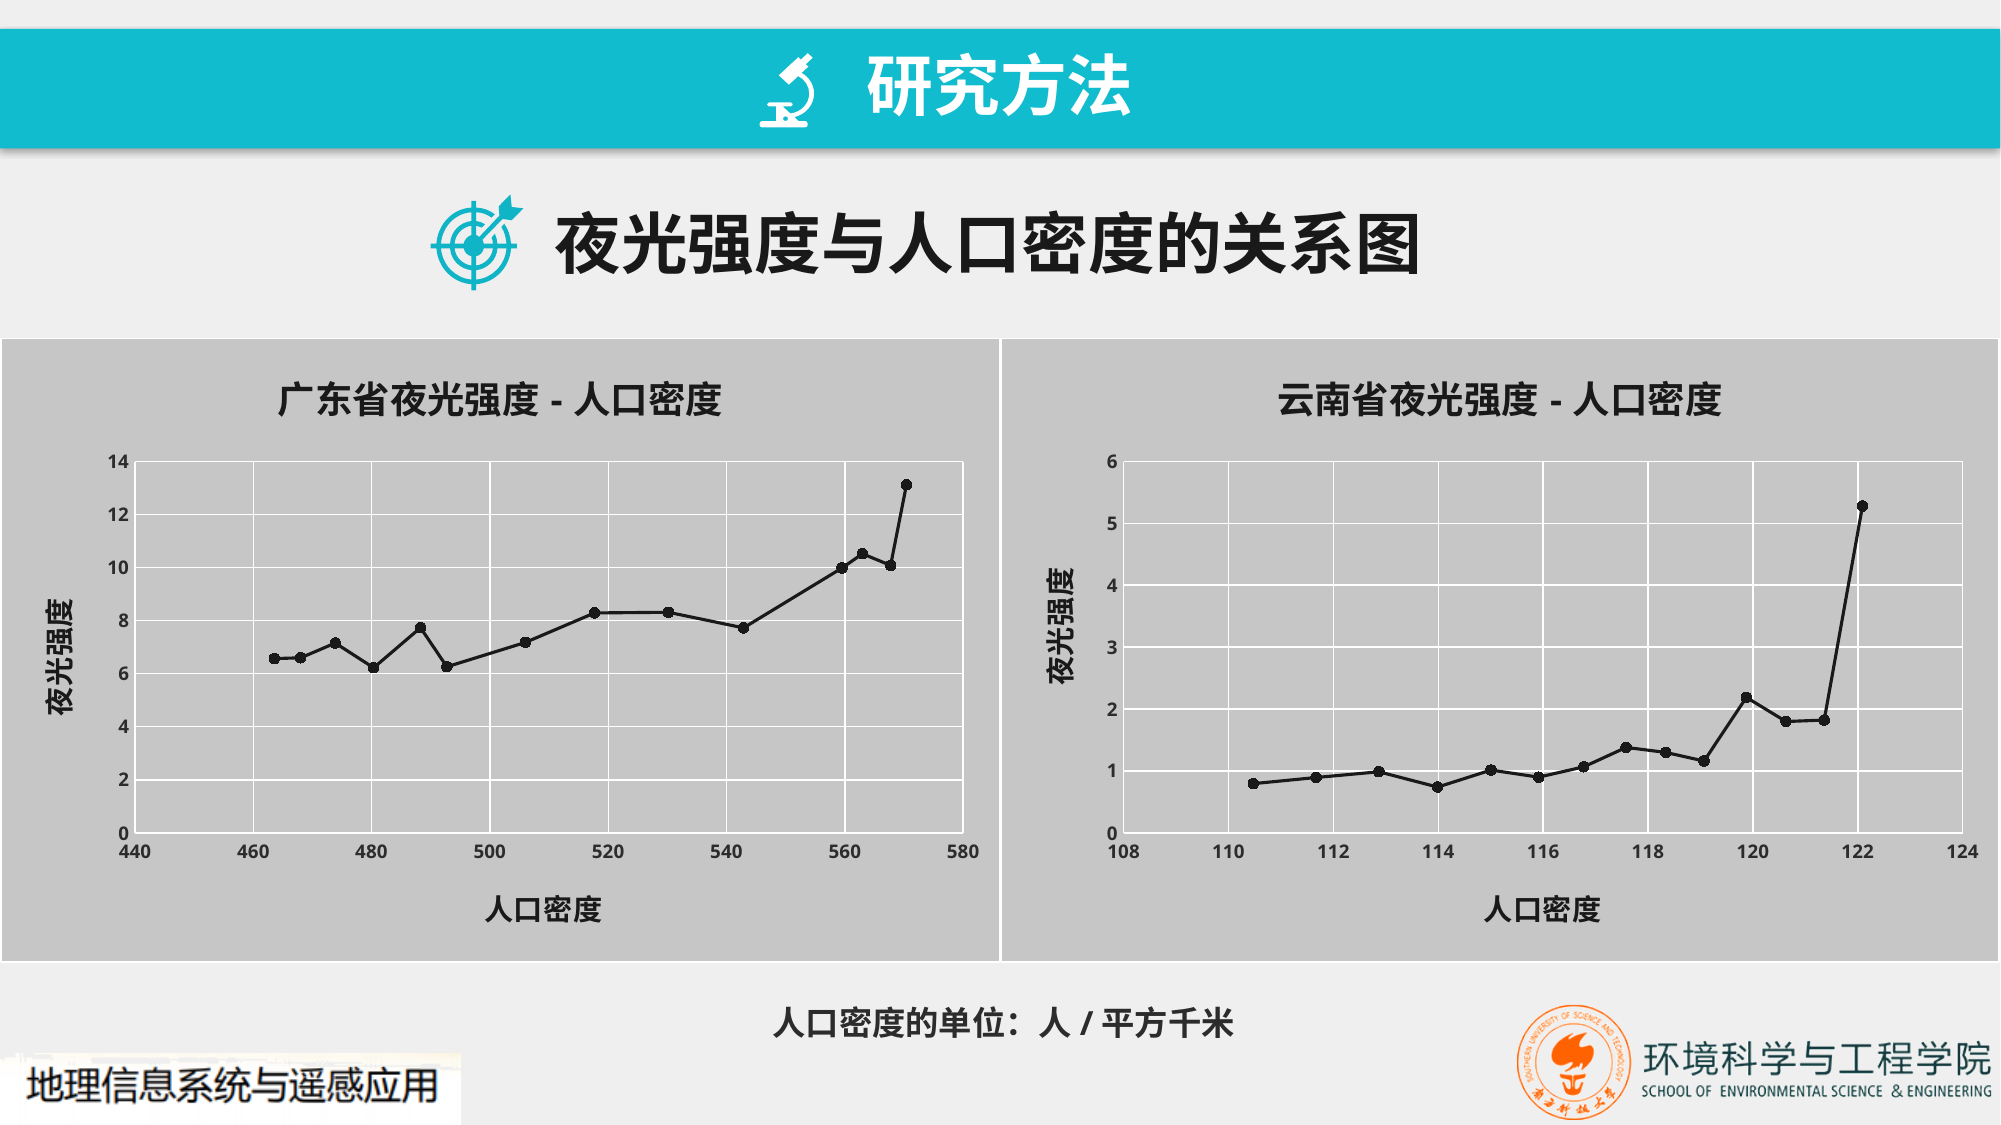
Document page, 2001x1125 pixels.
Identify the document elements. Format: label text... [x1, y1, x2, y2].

text_box [430, 194, 524, 291]
text_box [759, 53, 815, 128]
picture [1511, 994, 2001, 1125]
text_box 研究方法 [0, 28, 2001, 149]
text_box 人口密度的单位：人/平方千米 [753, 994, 1254, 1050]
chart [0, 337, 2001, 964]
picture [0, 1052, 462, 1125]
text_box 夜光强度与人口密度的关系图 [539, 194, 1469, 290]
